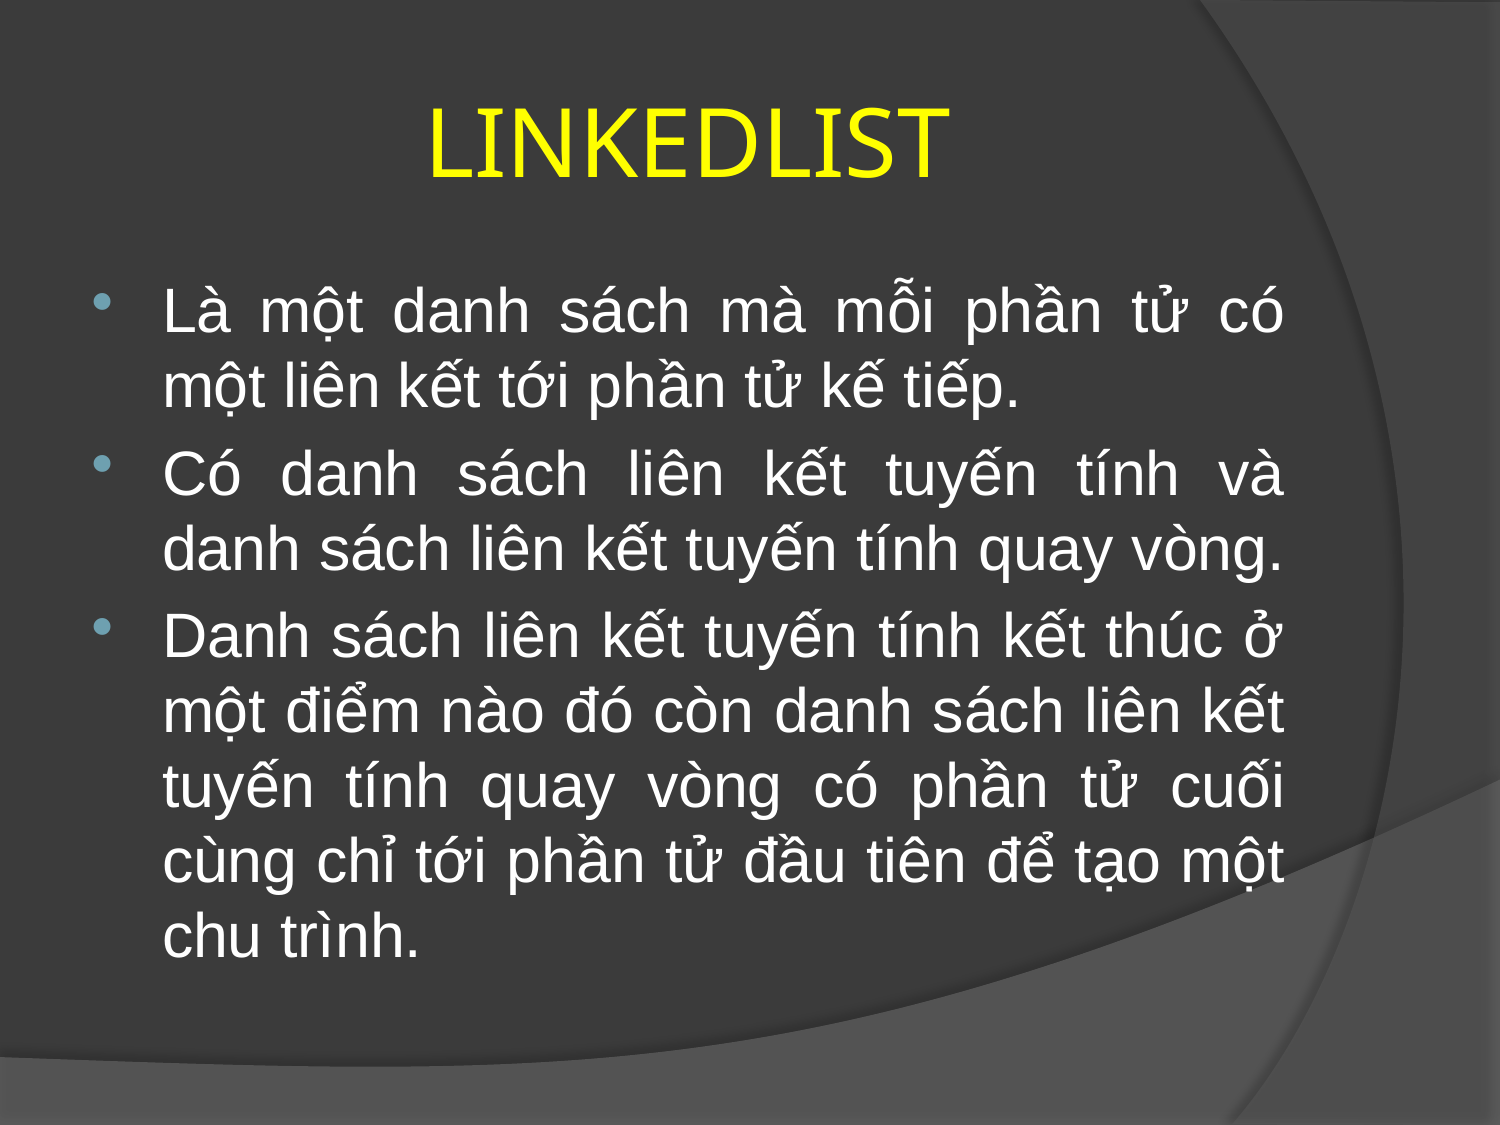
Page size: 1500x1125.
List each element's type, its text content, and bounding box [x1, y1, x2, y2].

title LINKEDLIST [75, 45, 1300, 233]
list Là một danh sách mà mỗi phần tử có một liên kết tới phần tử kế tiếp. Có danh sách liên kết tuyến tính và danh sách liên kết tuyến tính quay vòng. Danh sách liên kết tuyến tính kết thúc ở một điểm nào đó còn danh sách liên kết tuyến tính quay vòng có phần tử cuối cùng chỉ tới phần tử đầu tiên để tạo một chu trình. [75, 262, 1300, 1005]
